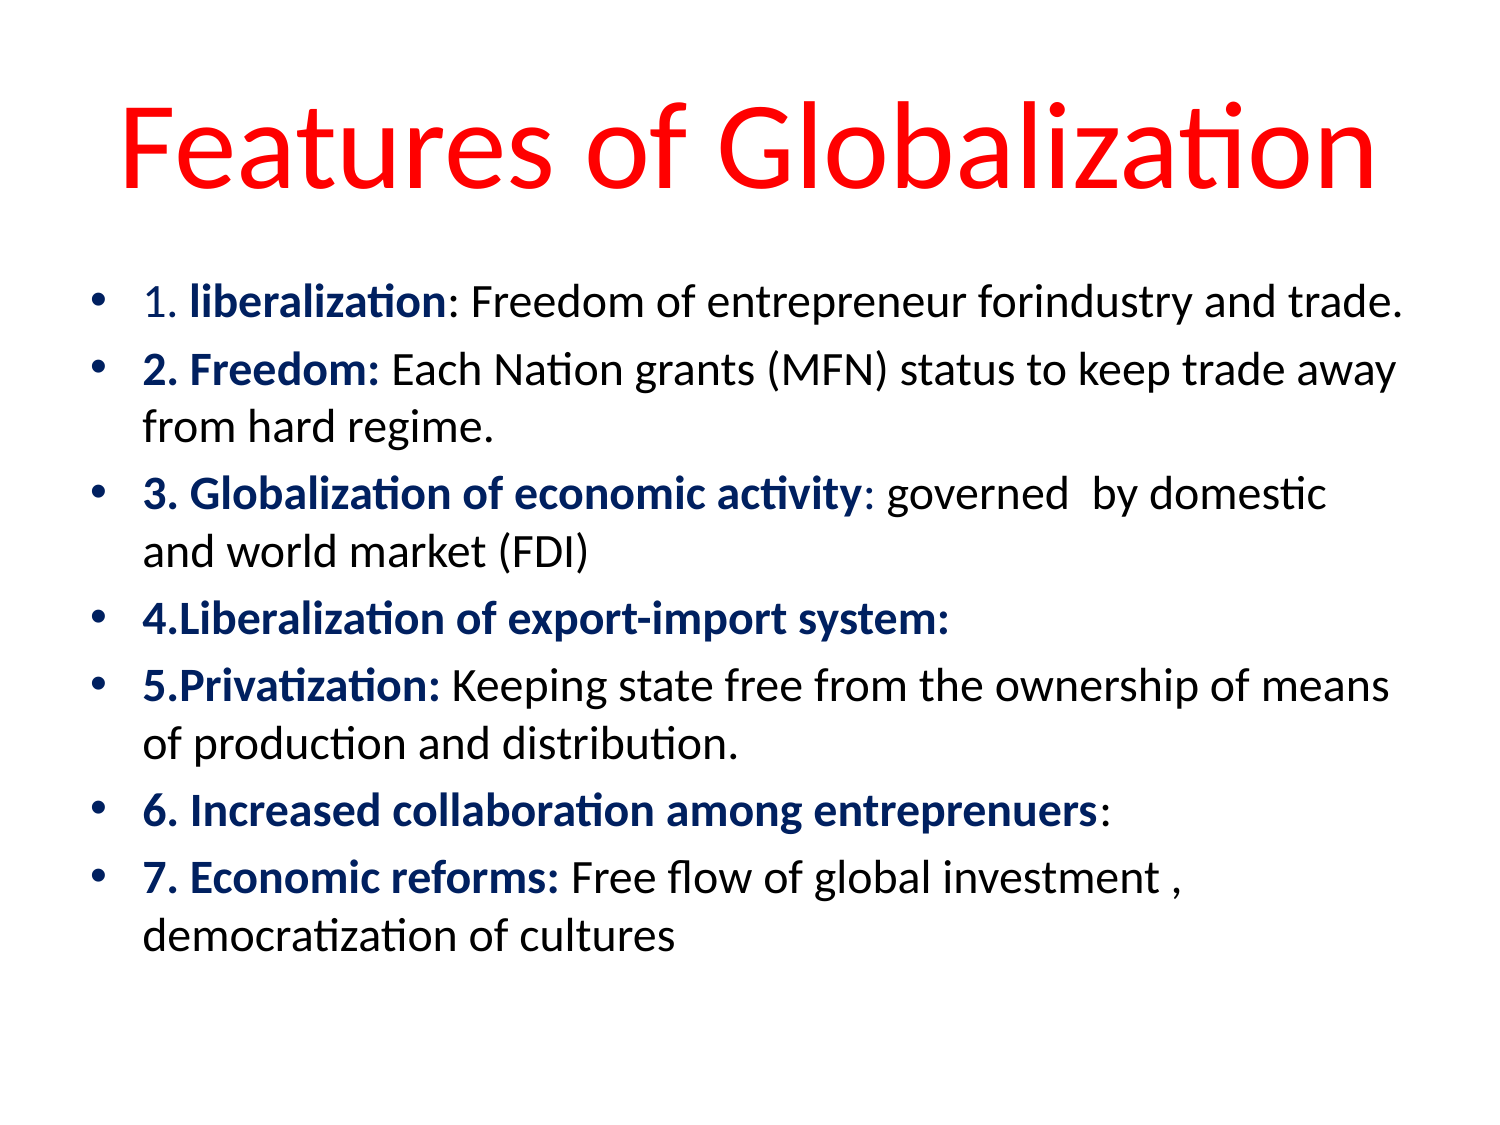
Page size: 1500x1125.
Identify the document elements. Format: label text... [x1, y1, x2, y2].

title Features of Globalization [75, 45, 1425, 233]
list 1. liberalization: Freedom of entrepreneur forindustry and trade. 2. Freedom: Each Nation grants (MFN) status to keep trade away from hard regime. 3. Globalization of economic activity: governed by domestic and world market (FDI) 4.Liberalization of export-import system: 5.Privatization: Keeping state free from the ownership of means of production and distribution. 6. Increased collaboration among entreprenuers: 7. Economic reforms: Free flow of global investment , democratization of cultures [75, 262, 1425, 1005]
